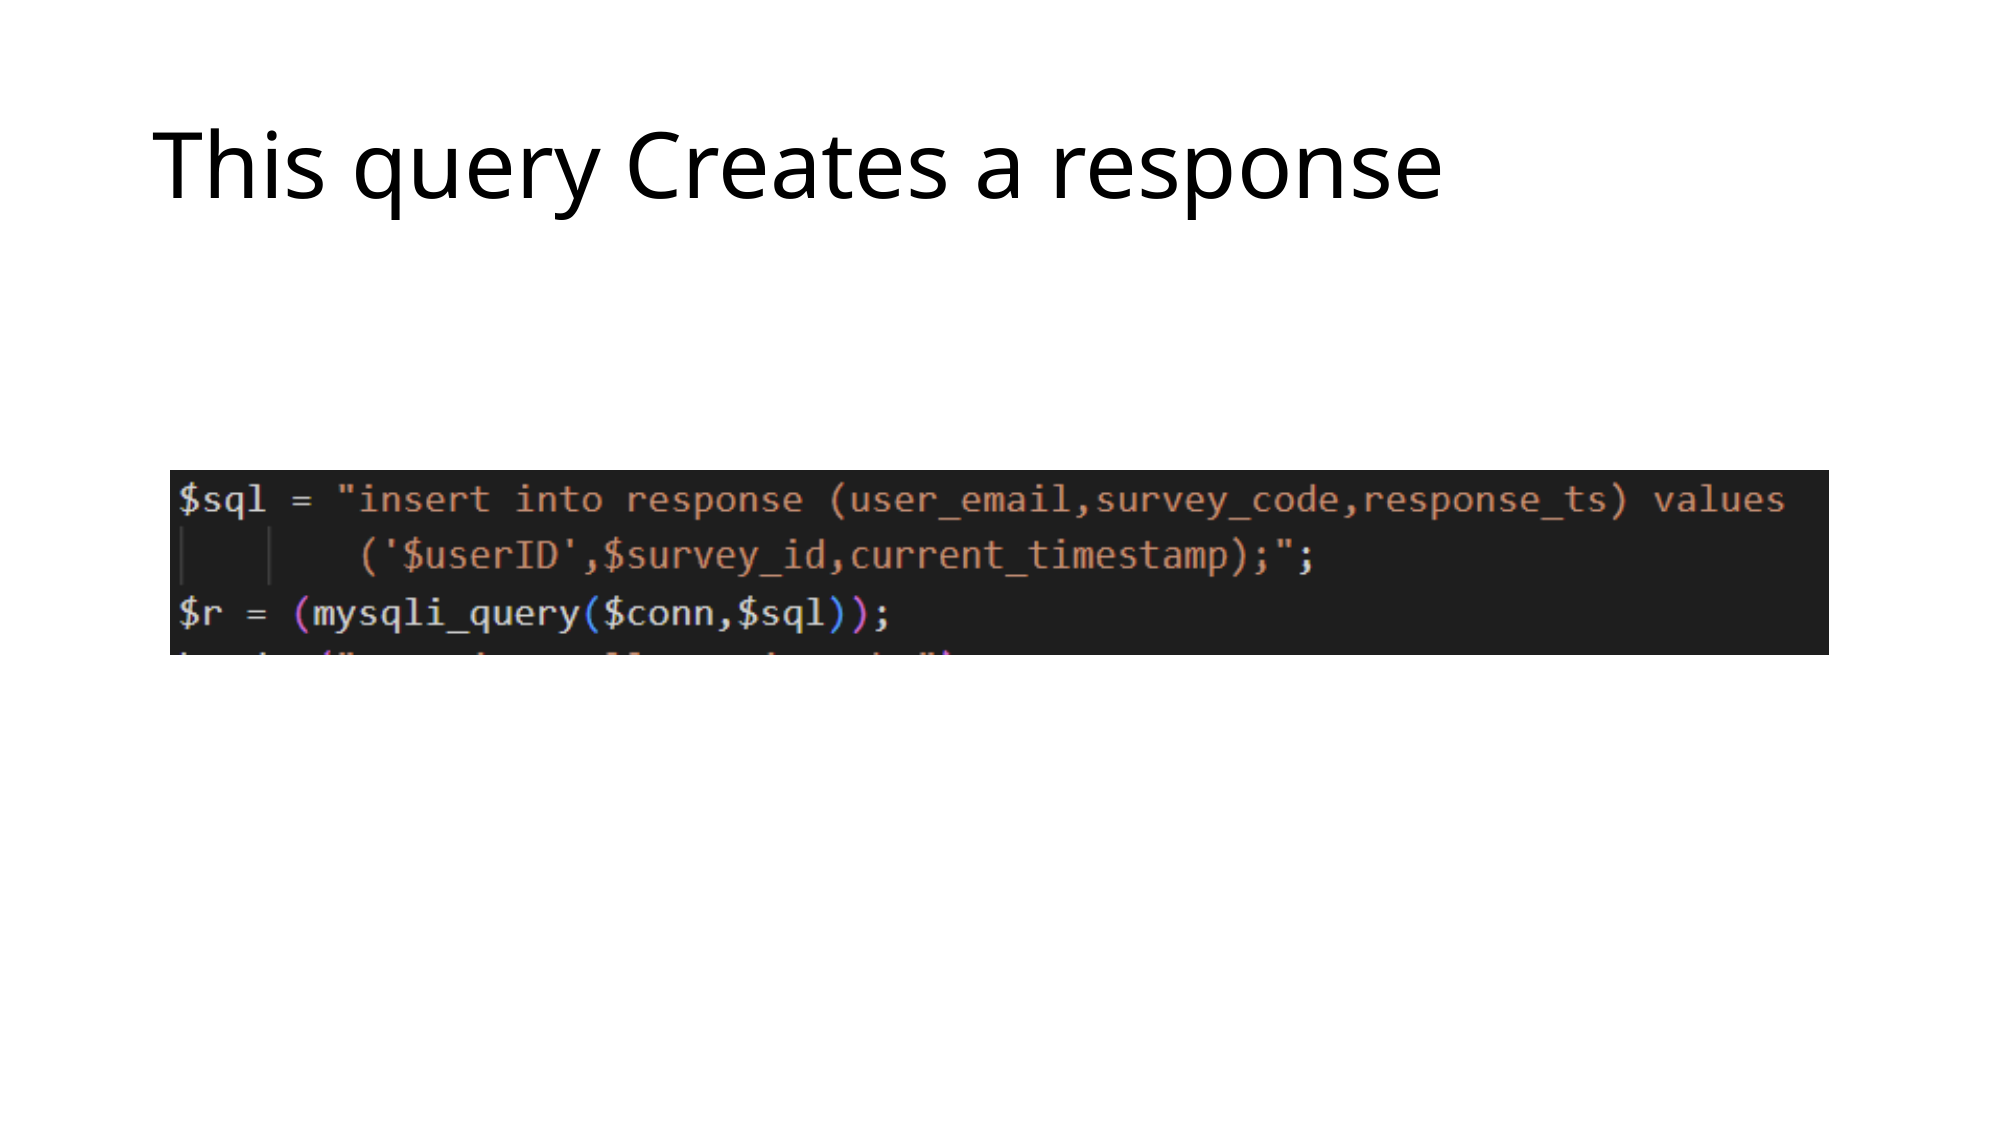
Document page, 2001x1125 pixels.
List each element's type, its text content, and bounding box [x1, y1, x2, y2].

title This query Creates a response [137, 59, 1863, 278]
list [170, 470, 1829, 655]
